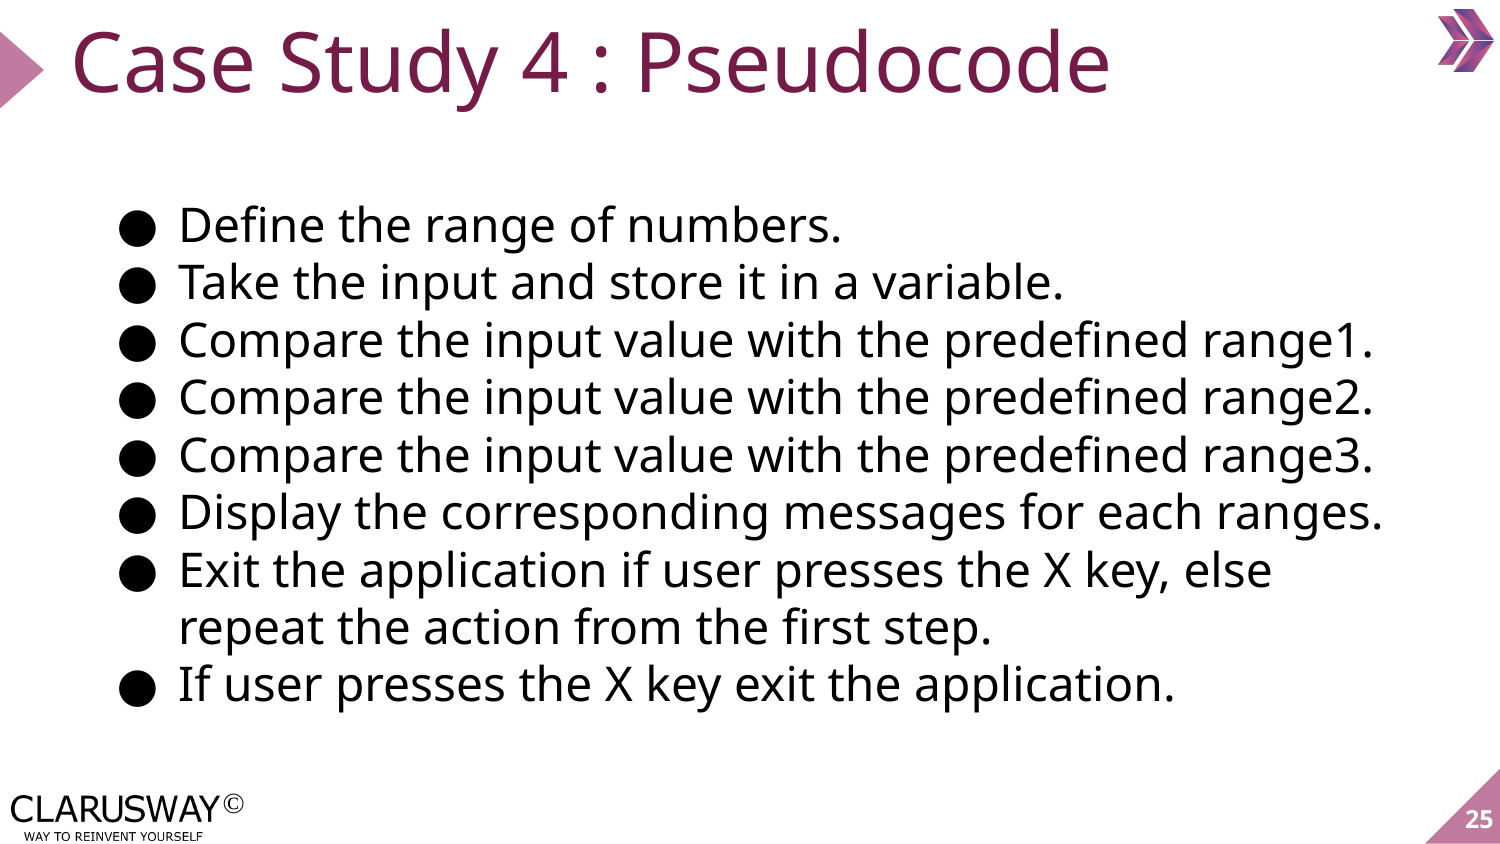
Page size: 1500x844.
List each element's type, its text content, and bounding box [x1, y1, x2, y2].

text_box Define the range of numbers. Take the input and store it in a variable. Compare the input value with the predefined range1. Compare the input value with the predefined range2. Compare the input value with the predefined range3. Display the corresponding messages for each ranges. Exit the application if user presses the X key, else repeat the action from the first step. If user presses the X key exit the application. [88, 179, 1435, 729]
picture [1438, 9, 1494, 72]
slide_number ‹#› [1418, 760, 1494, 838]
title Case Study 4 : Pseudocode [70, 28, 1390, 121]
picture [11, 795, 220, 841]
